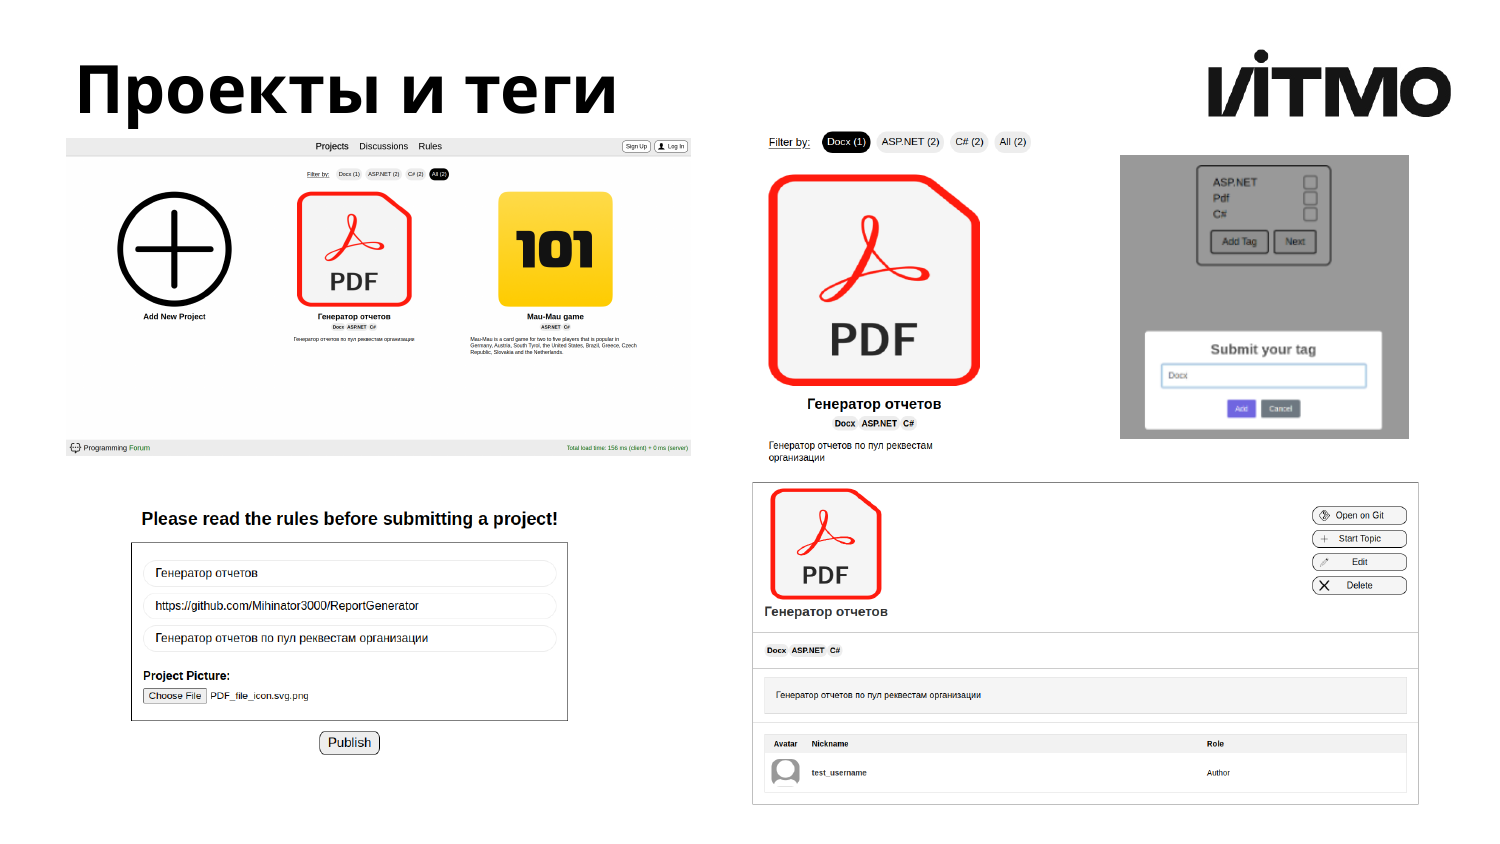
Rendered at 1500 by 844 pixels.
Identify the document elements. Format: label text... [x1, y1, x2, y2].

title Проекты и теги [59, 38, 1092, 173]
picture [0, 0, 1500, 844]
